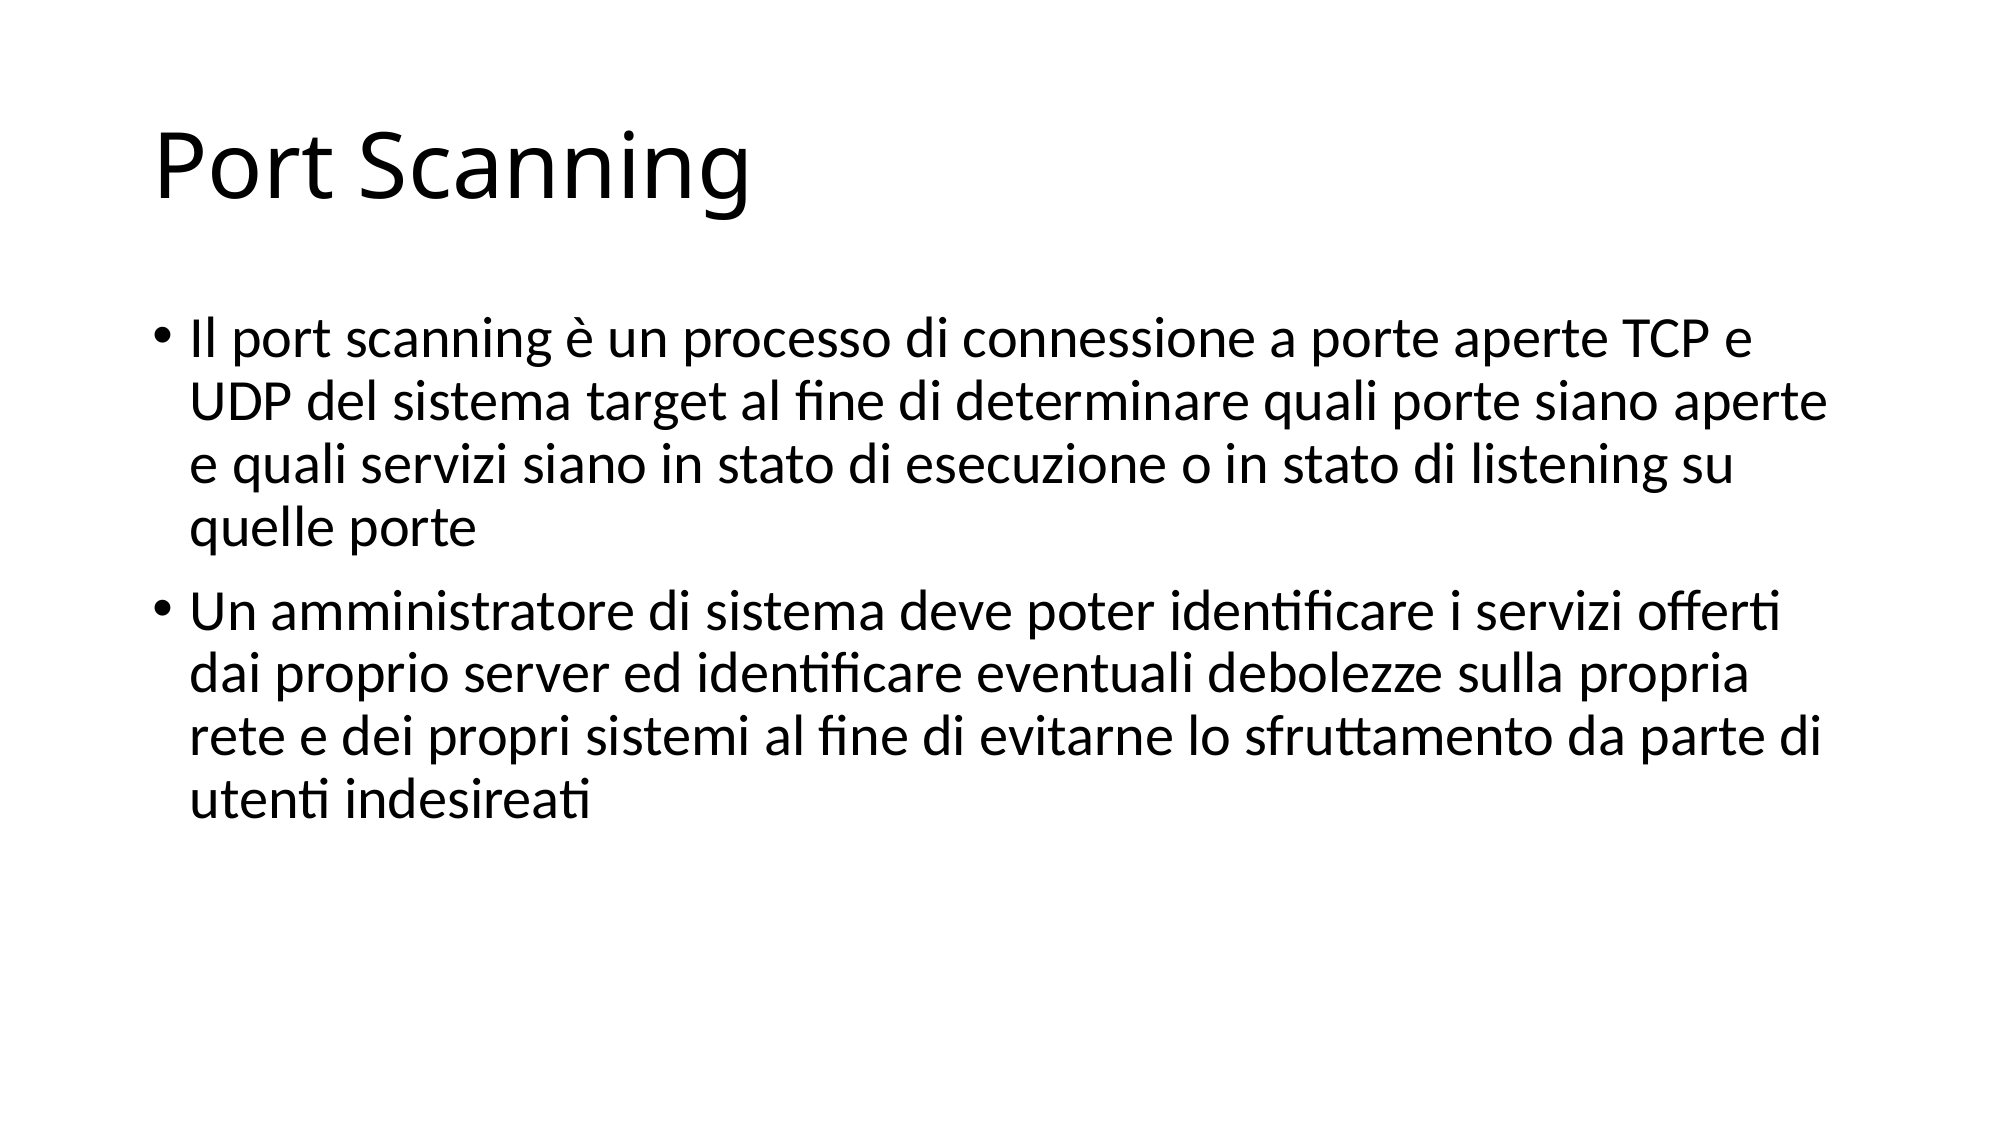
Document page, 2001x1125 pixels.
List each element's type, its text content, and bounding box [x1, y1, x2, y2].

list Il port scanning è un processo di connessione a porte aperte TCP e UDP del sistema target al fine di determinare quali porte siano aperte e quali servizi siano in stato di esecuzione o in stato di listening su quelle porte Un amministratore di sistema deve poter identificare i servizi offerti dai proprio server ed identificare eventuali debolezze sulla propria rete e dei propri sistemi al fine di evitarne lo sfruttamento da parte di utenti indesireati [137, 299, 1863, 1014]
title Port Scanning [137, 59, 1863, 278]
